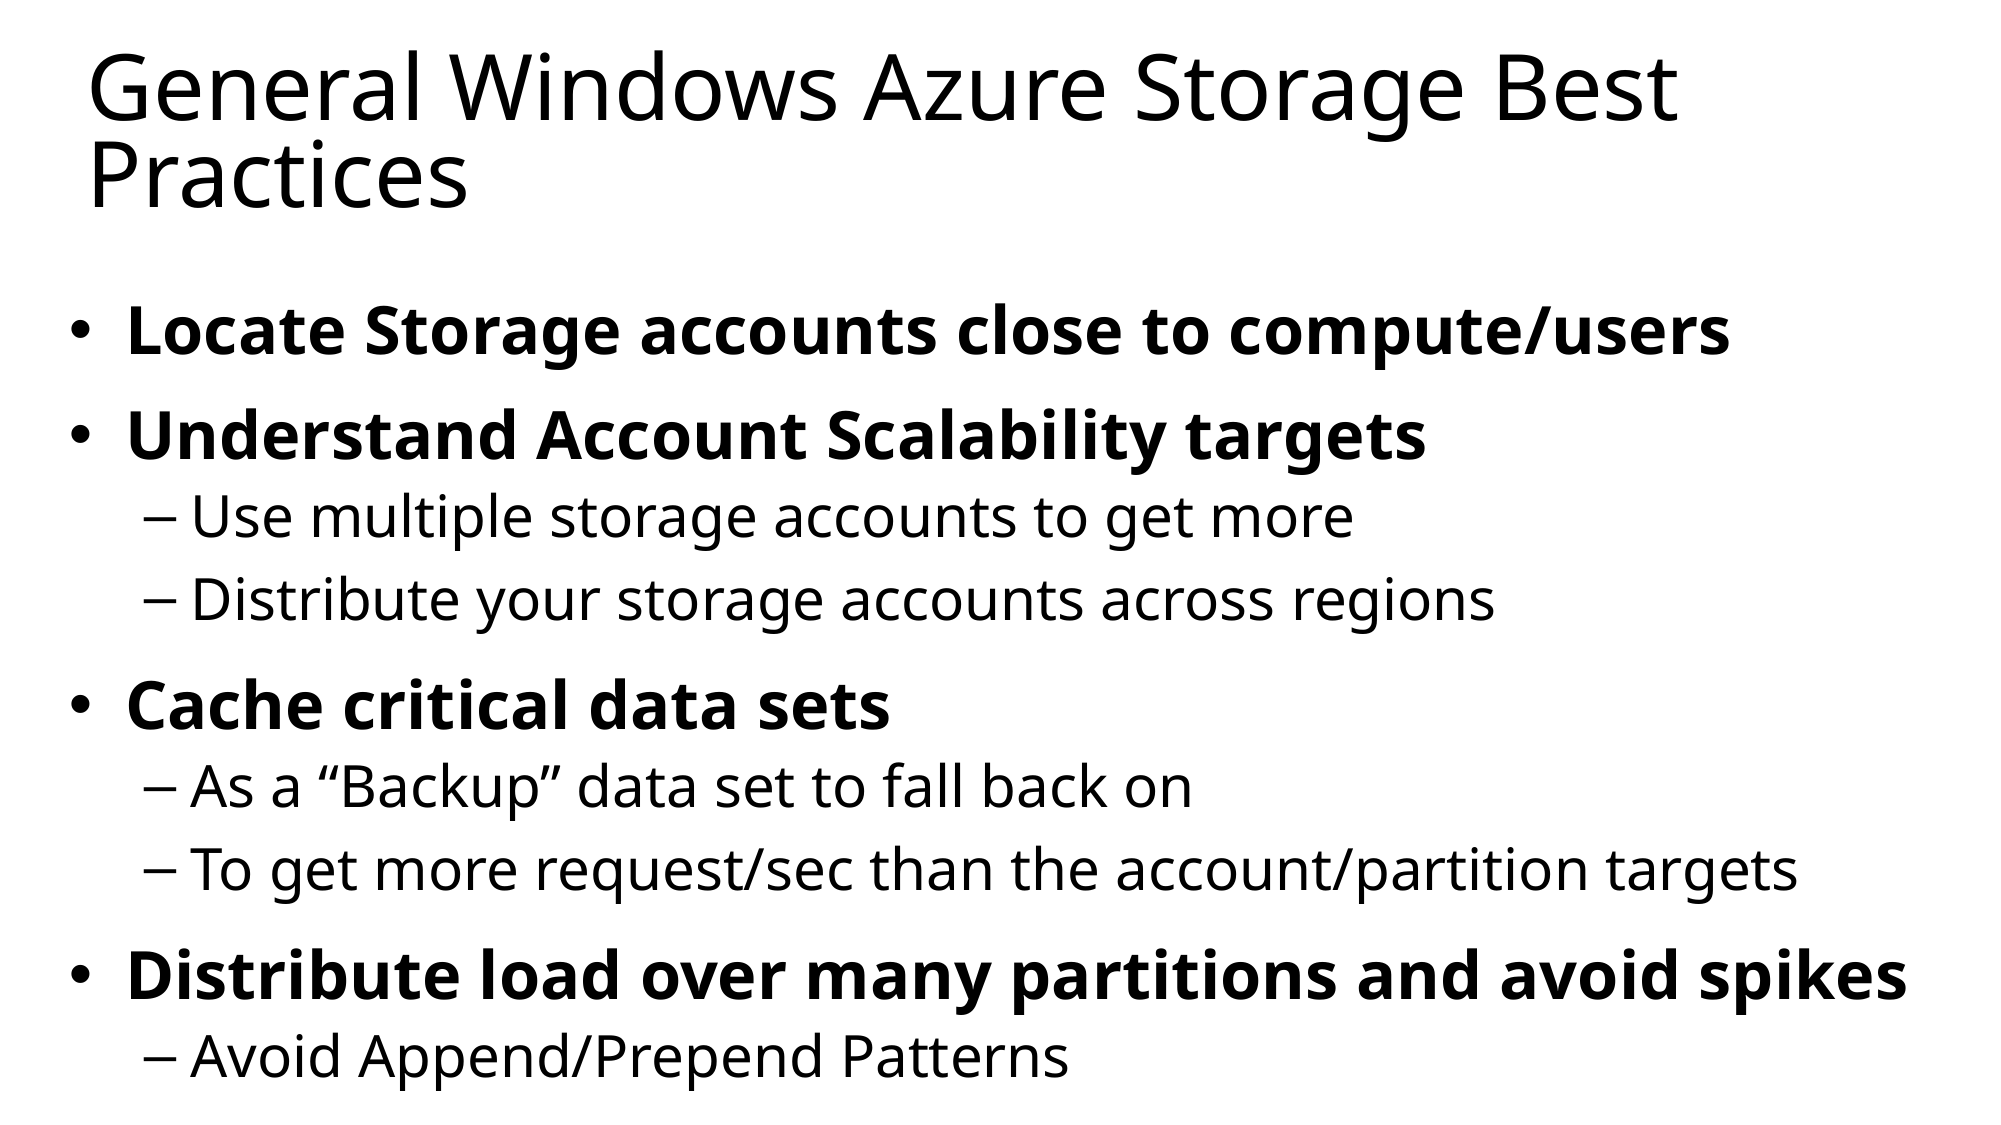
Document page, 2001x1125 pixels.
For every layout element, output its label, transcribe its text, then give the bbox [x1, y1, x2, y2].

title General Windows Azure Storage Best Practices [62, 29, 1953, 205]
list Locate Storage accounts close to compute/users Understand Account Scalability targets Use multiple storage accounts to get more Distribute your storage accounts across regions Cache critical data sets As a “Backup” data set to fall back on To get more request/sec than the account/partition targets Distribute load over many partitions and avoid spikes Avoid Append/Prepend Patterns [44, 268, 1956, 1077]
